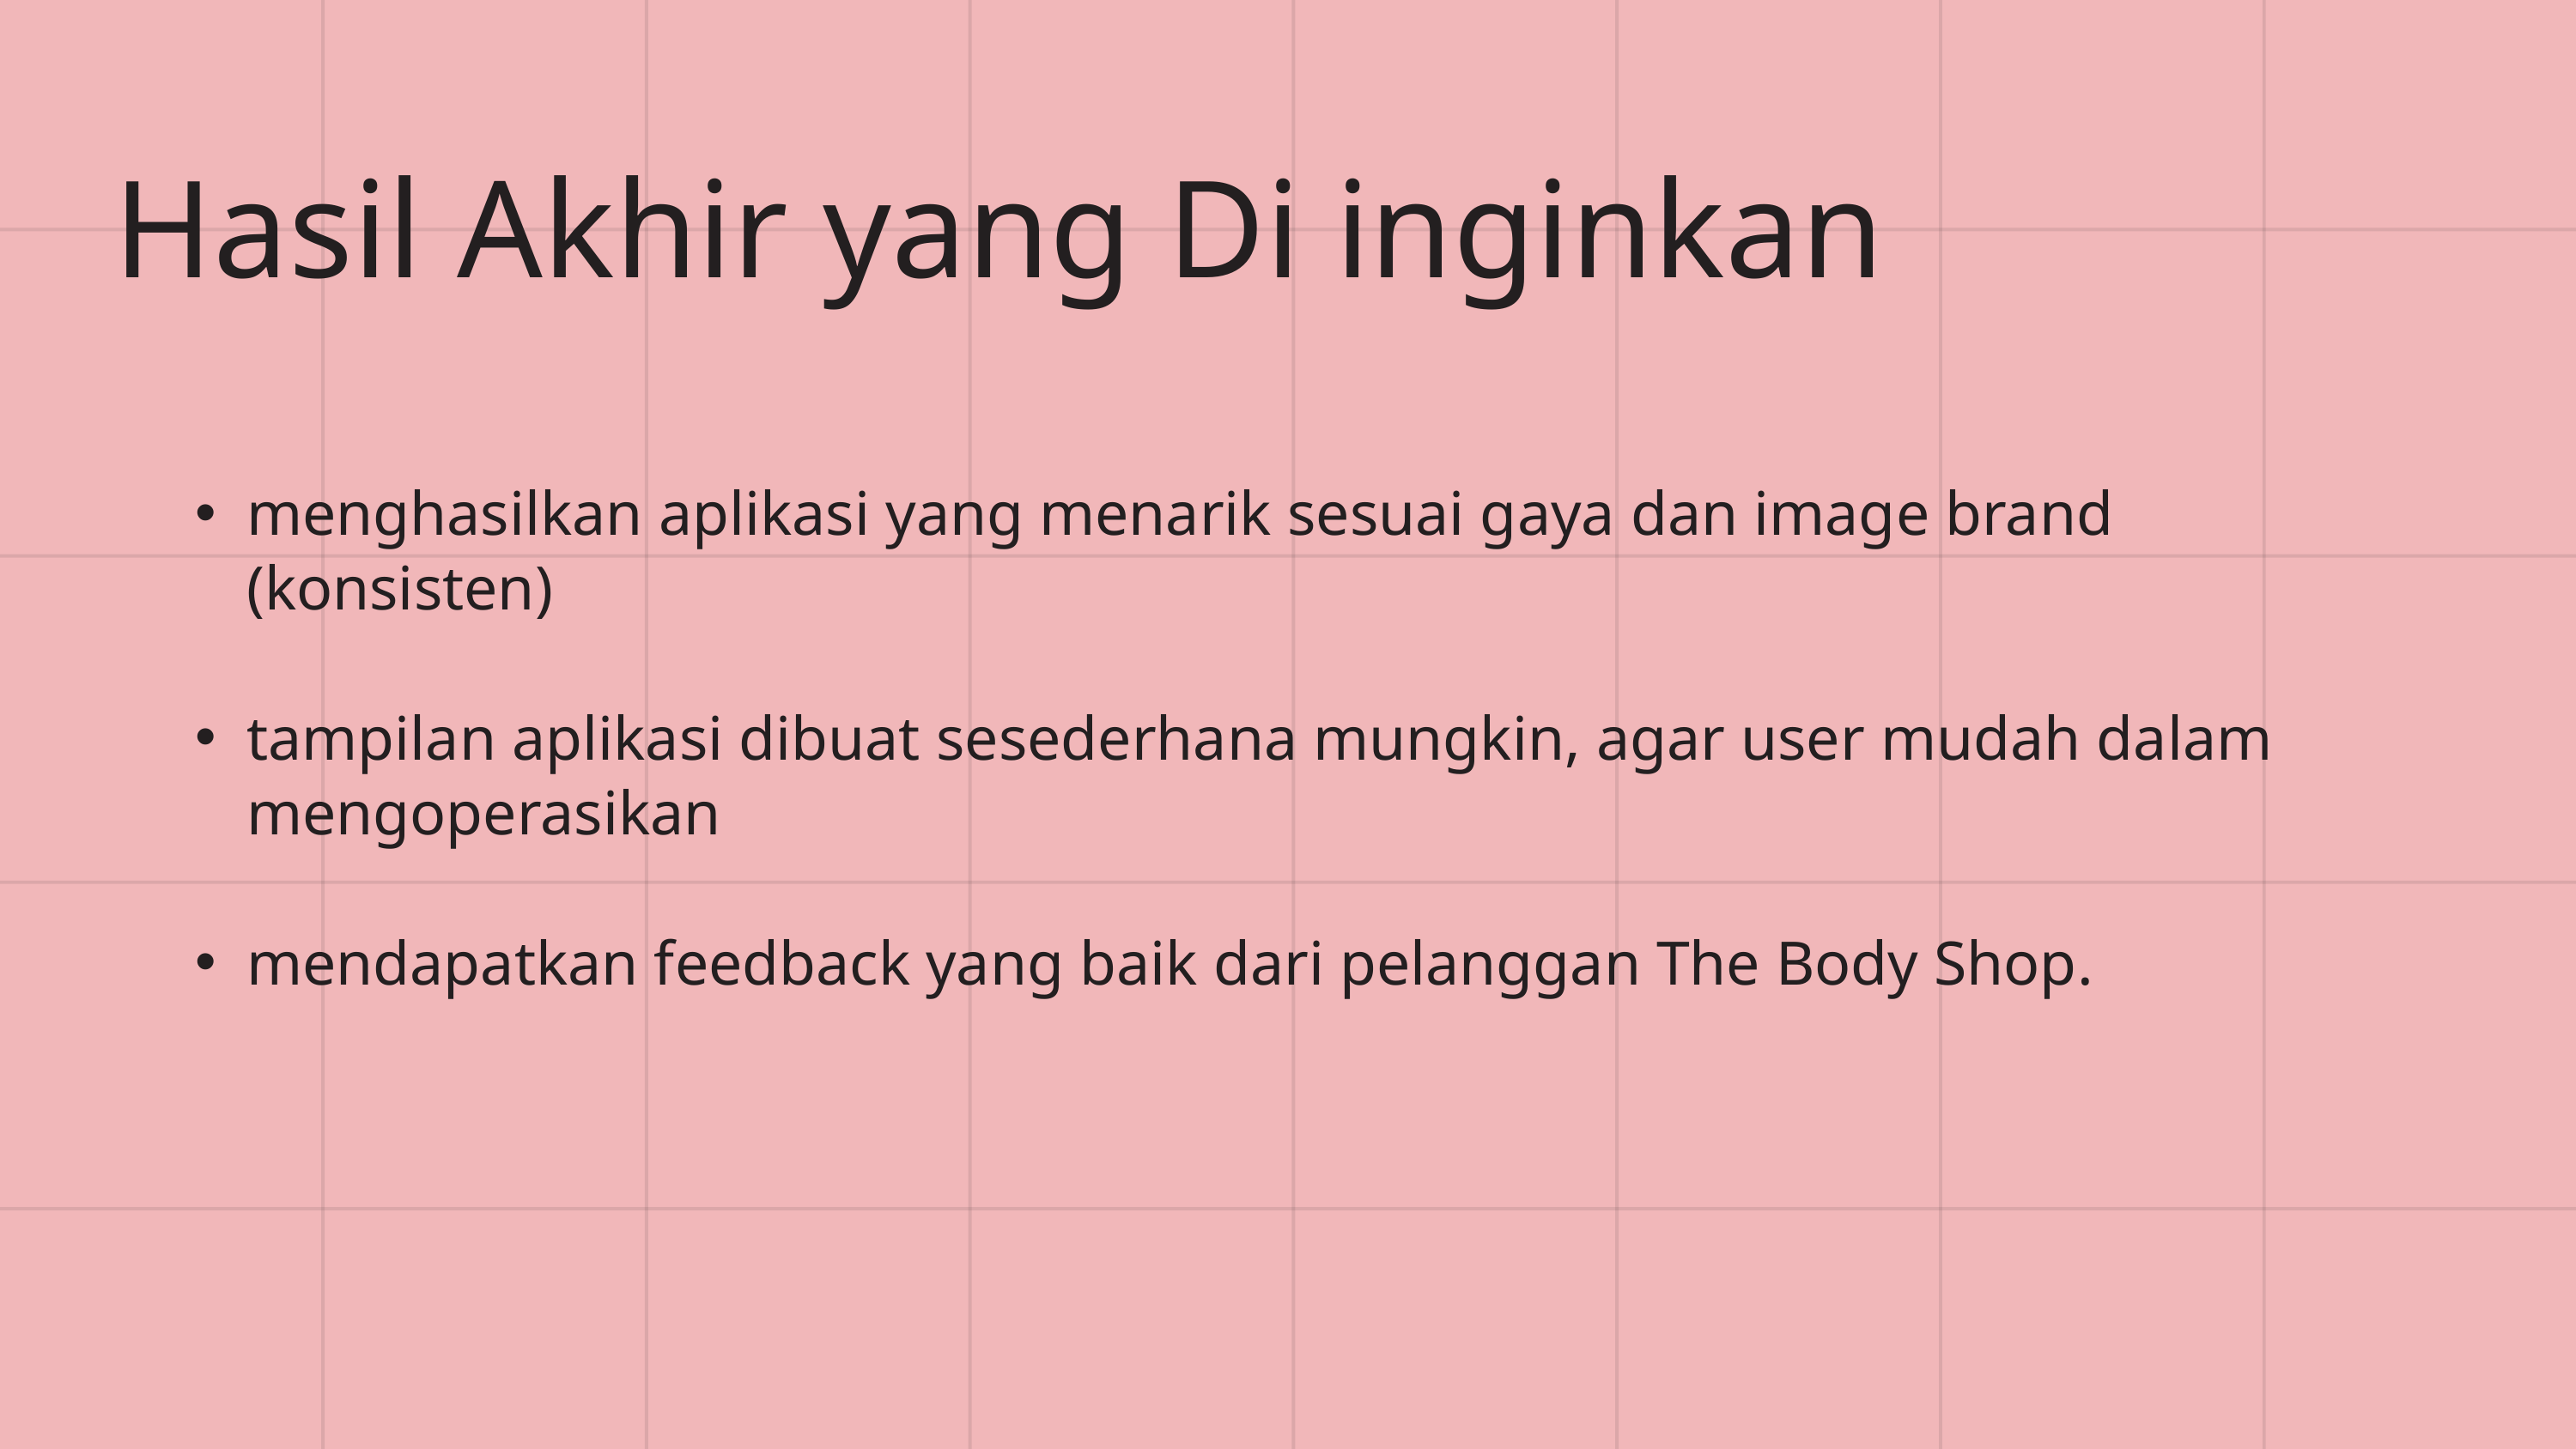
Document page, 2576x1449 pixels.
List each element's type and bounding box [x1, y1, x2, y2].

text_box [0, 0, 2576, 1449]
